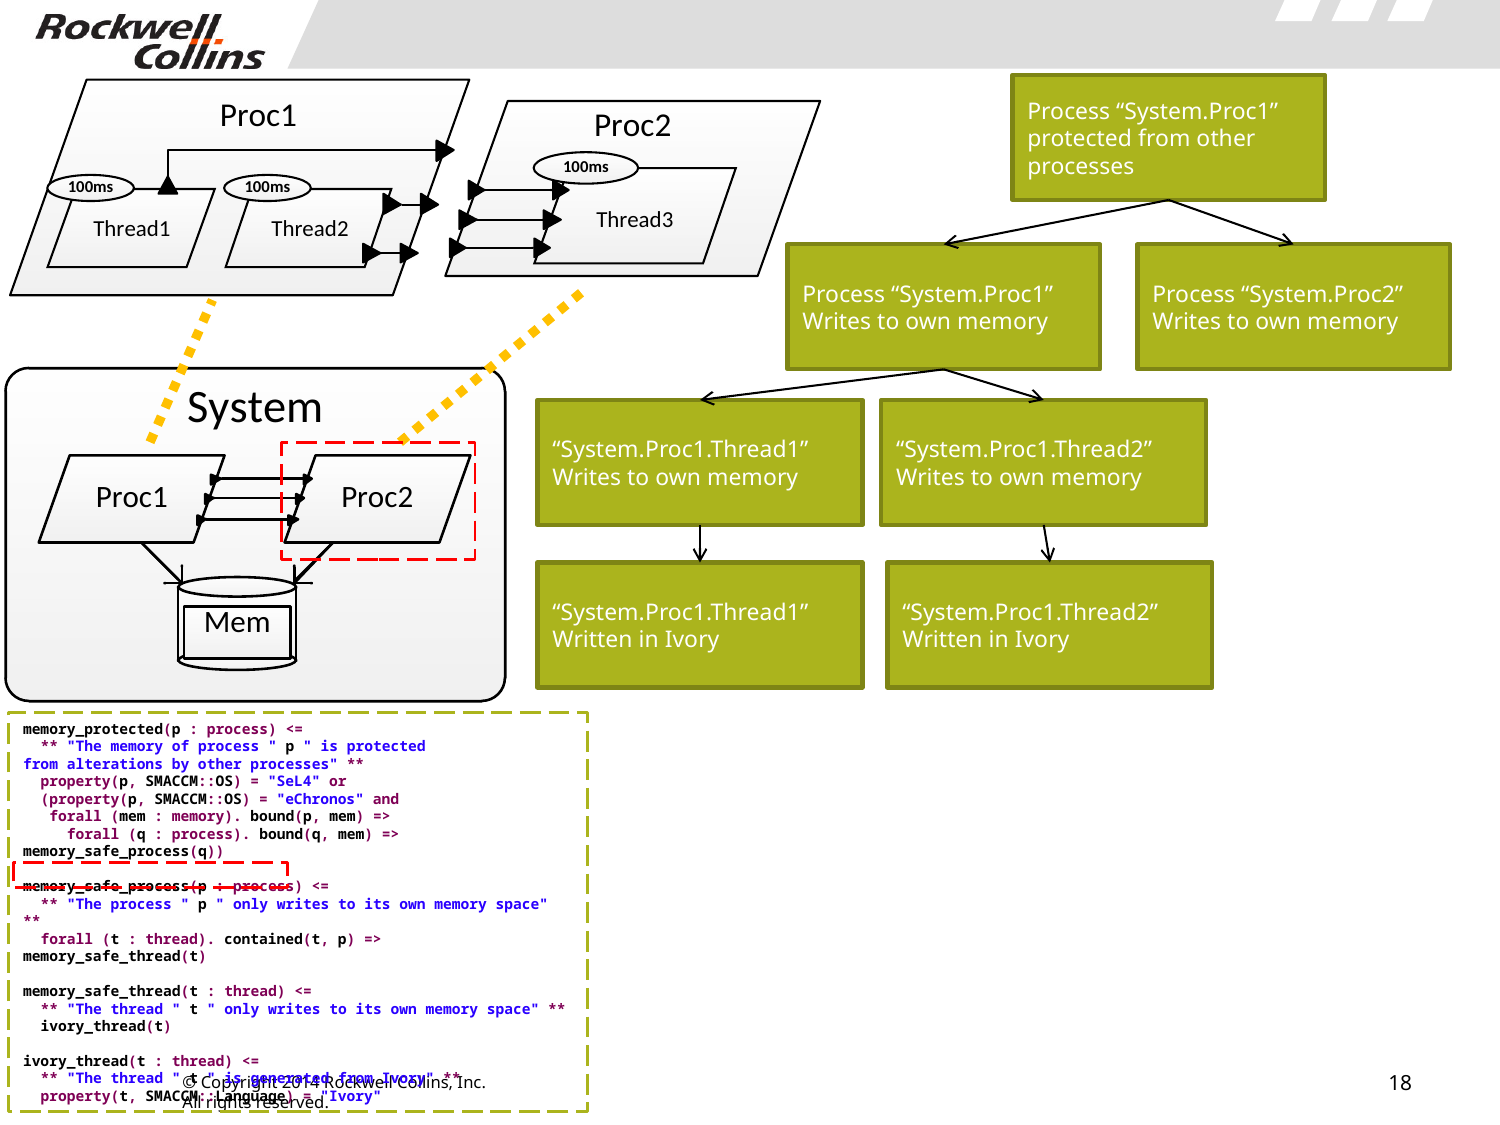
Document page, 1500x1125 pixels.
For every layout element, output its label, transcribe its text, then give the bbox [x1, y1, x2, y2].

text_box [699, 369, 941, 401]
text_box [437, 95, 825, 282]
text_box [1043, 524, 1051, 563]
text_box Process “System.Proc1” Writes to own memory [785, 242, 1102, 371]
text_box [149, 299, 213, 443]
text_box Process “System.Proc1” protected from other processes [1010, 73, 1327, 202]
text_box “System.Proc1.Thread1” Writes to own memory [535, 398, 865, 527]
text_box [12, 860, 290, 890]
text_box Process “System.Proc2” Writes to own memory [1135, 242, 1452, 371]
picture [0, 0, 275, 69]
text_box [0, 362, 511, 707]
slide_number 18 [1287, 1062, 1428, 1103]
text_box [5, 74, 475, 300]
text_box “System.Proc1.Thread1” Written in Ivory [535, 560, 865, 690]
text_box “System.Proc1.Thread2” Writes to own memory [879, 398, 1208, 527]
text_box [399, 287, 588, 443]
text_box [1168, 199, 1294, 245]
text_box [943, 199, 1167, 245]
text_box memory_protected(p : process) <= ** "The memory of process " p " is protected from alterations by other processes" ** property(p, SMACCM::OS) = "SeL4" or (property(p, SMACCM::OS) = "eChronos" and forall (mem : memory). bound(p, mem) => forall (q : process). bound(q, mem) => memory_safe_process(q)) memory_safe_process(p : process) <= ** "The process " p " only writes to its own memory space" ** forall (t : thread). contained(t, p) => memory_safe_thread(t) memory_safe_thread(t : thread) <= ** "The thread " t " only writes to its own memory space" ** ivory_thread(t) ivory_thread(t : thread) <= ** "The thread " t " is generated from Ivory" ** property(t, SMACCM::Language) = "Ivory" [8, 712, 588, 1112]
text_box “System.Proc1.Thread2” Written in Ivory [885, 560, 1214, 690]
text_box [943, 369, 1044, 401]
